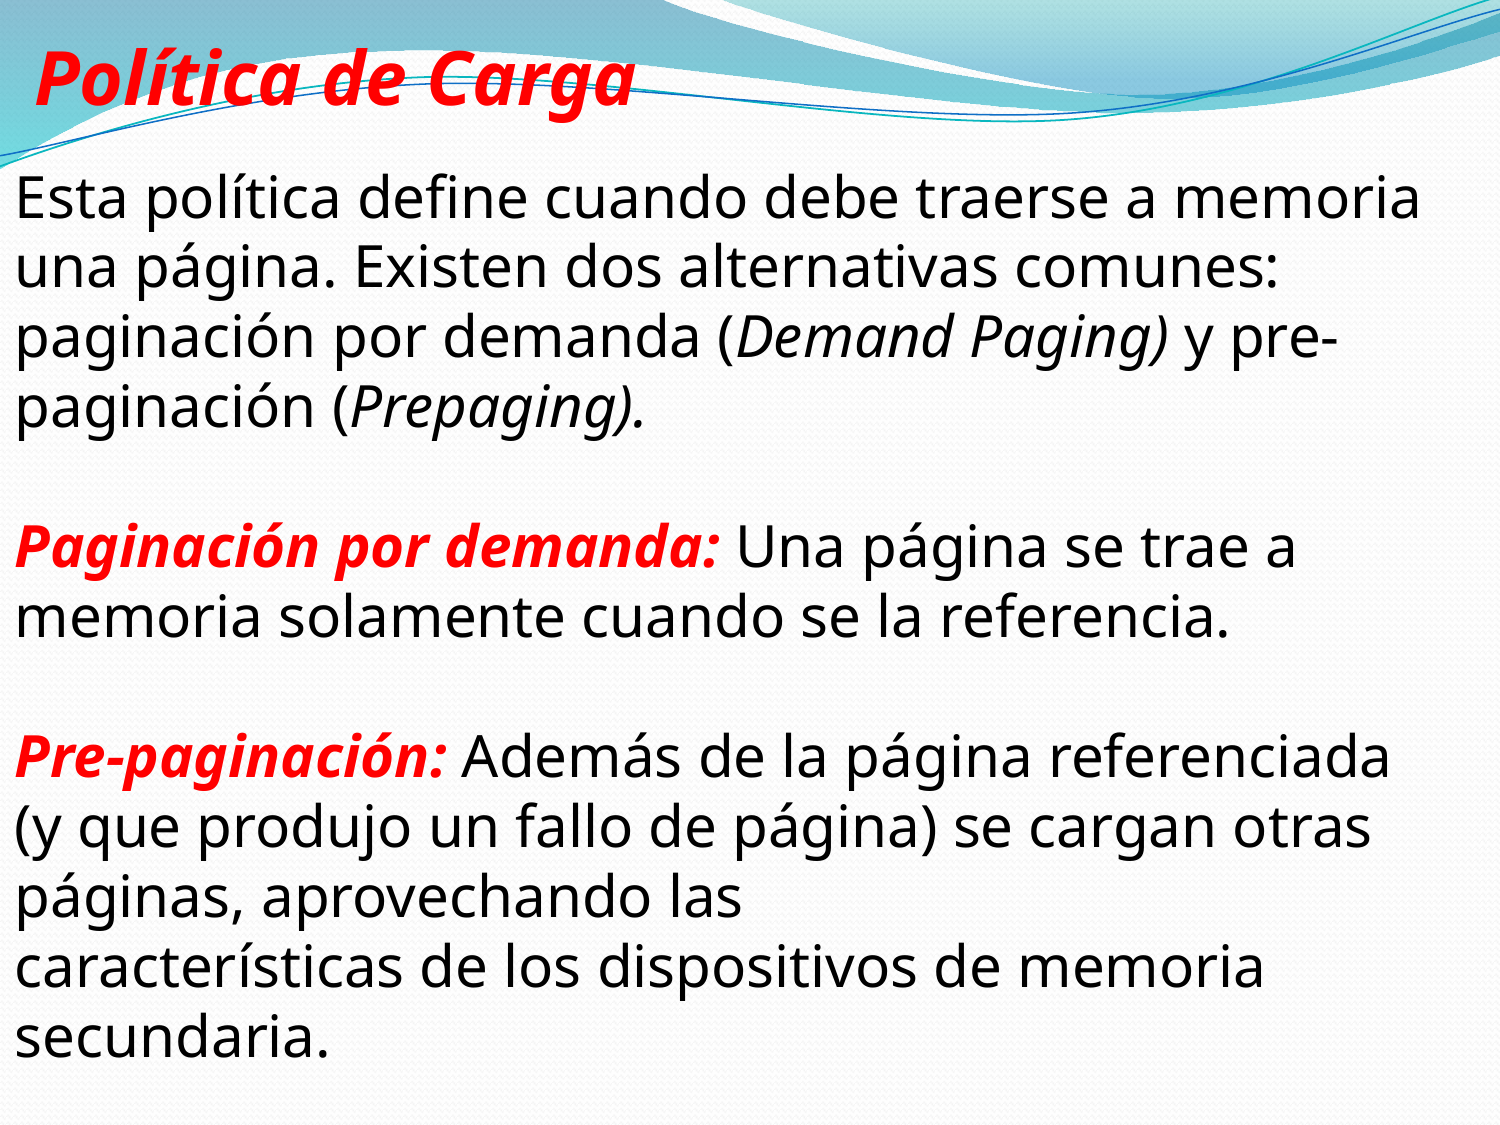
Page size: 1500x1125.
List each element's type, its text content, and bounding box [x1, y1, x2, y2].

text_box Esta política define cuando debe traerse a memoria una página. Existen dos alternativas comunes: paginación por demanda (Demand Paging) y pre-paginación (Prepaging). Paginación por demanda: Una página se trae a memoria solamente cuando se la referencia. Pre-paginación: Además de la página referenciada (y que produjo un fallo de página) se cargan otras páginas, aprovechando las características de los dispositivos de memoria secundaria. [0, 152, 1453, 1125]
text_box Política de Carga [0, 23, 1500, 129]
